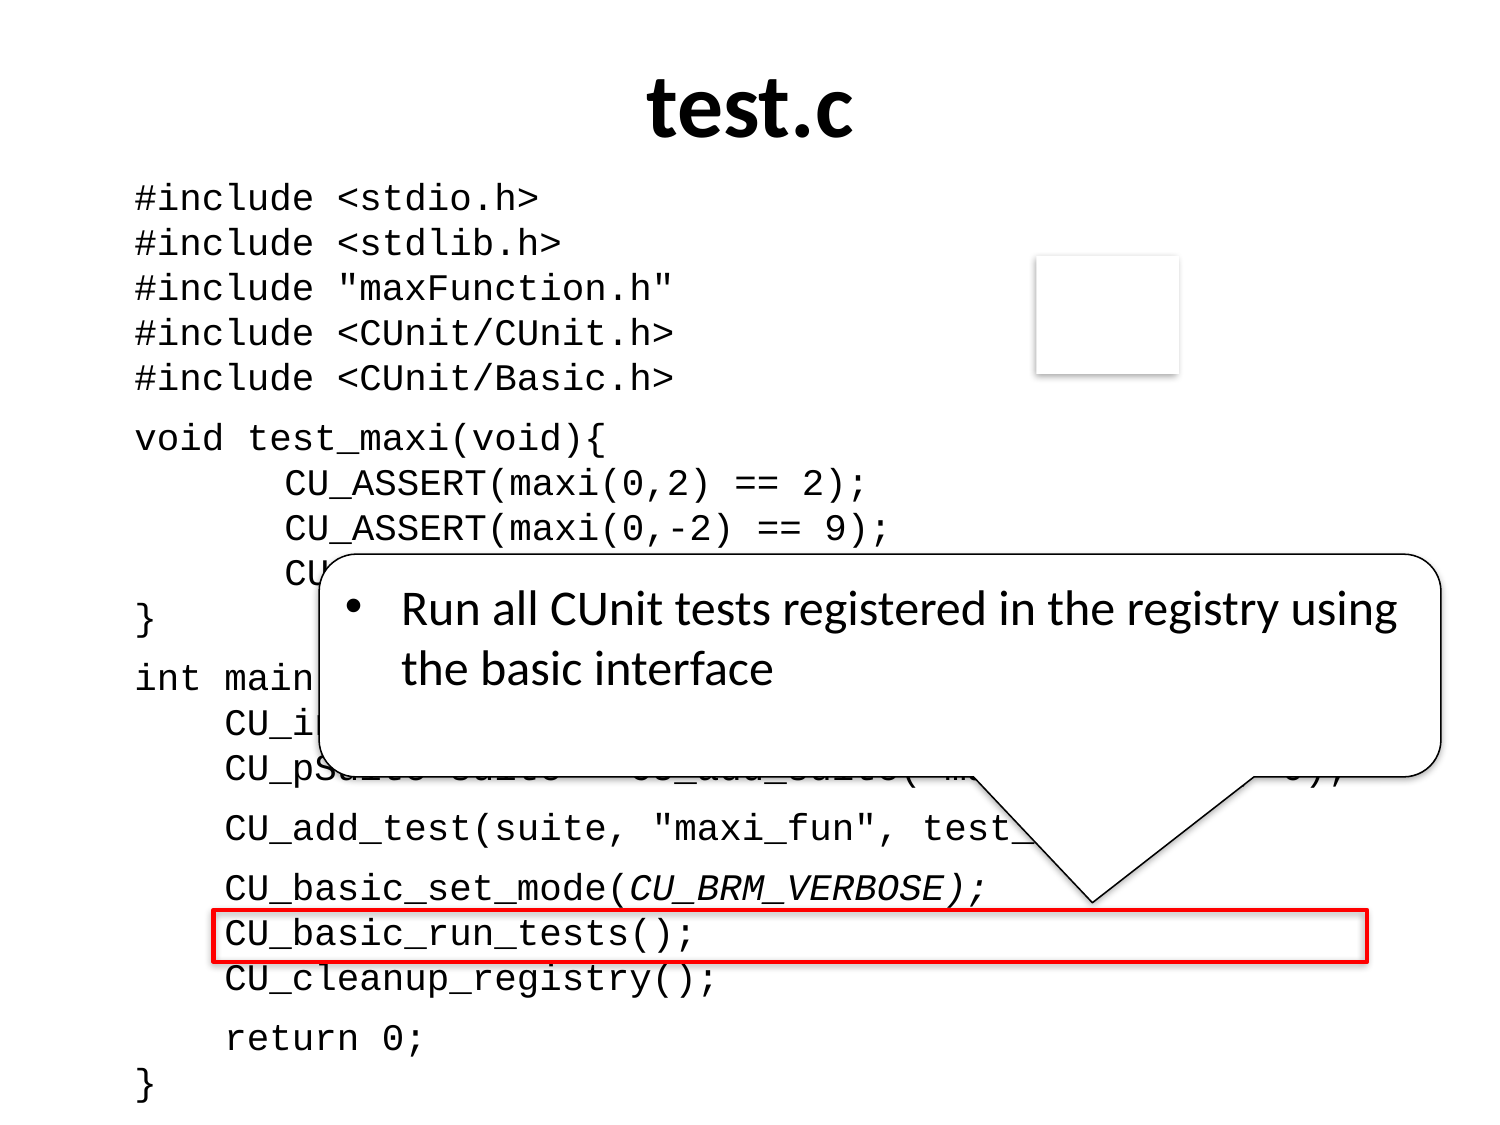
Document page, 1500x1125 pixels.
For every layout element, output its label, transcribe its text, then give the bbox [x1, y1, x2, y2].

text_box Run all CUnit tests registered in the registry using the basic interface [318, 553, 1442, 904]
text_box #include <stdio.h> #include <stdlib.h> #include "maxFunction.h" #include <CUnit/CUnit.h> #include <CUnit/Basic.h> void test_maxi(void){ CU_ASSERT(maxi(0,2) == 2); CU_ASSERT(maxi(0,-2) == 9); CU_ASSERT(maxi(1,2) == 2); } int main() { CU_initialize_registry(); CU_pSuite suite = CU_add_suite("maxi_test", 0, 0); CU_add_test(suite, "maxi_fun", test_maxi); CU_basic_set_mode(CU_BRM_VERBOSE); CU_basic_run_tests(); CU_cleanup_registry(); return 0; } [119, 165, 1407, 1111]
text_box test.c [0, 10, 1500, 191]
text_box [213, 909, 1368, 963]
